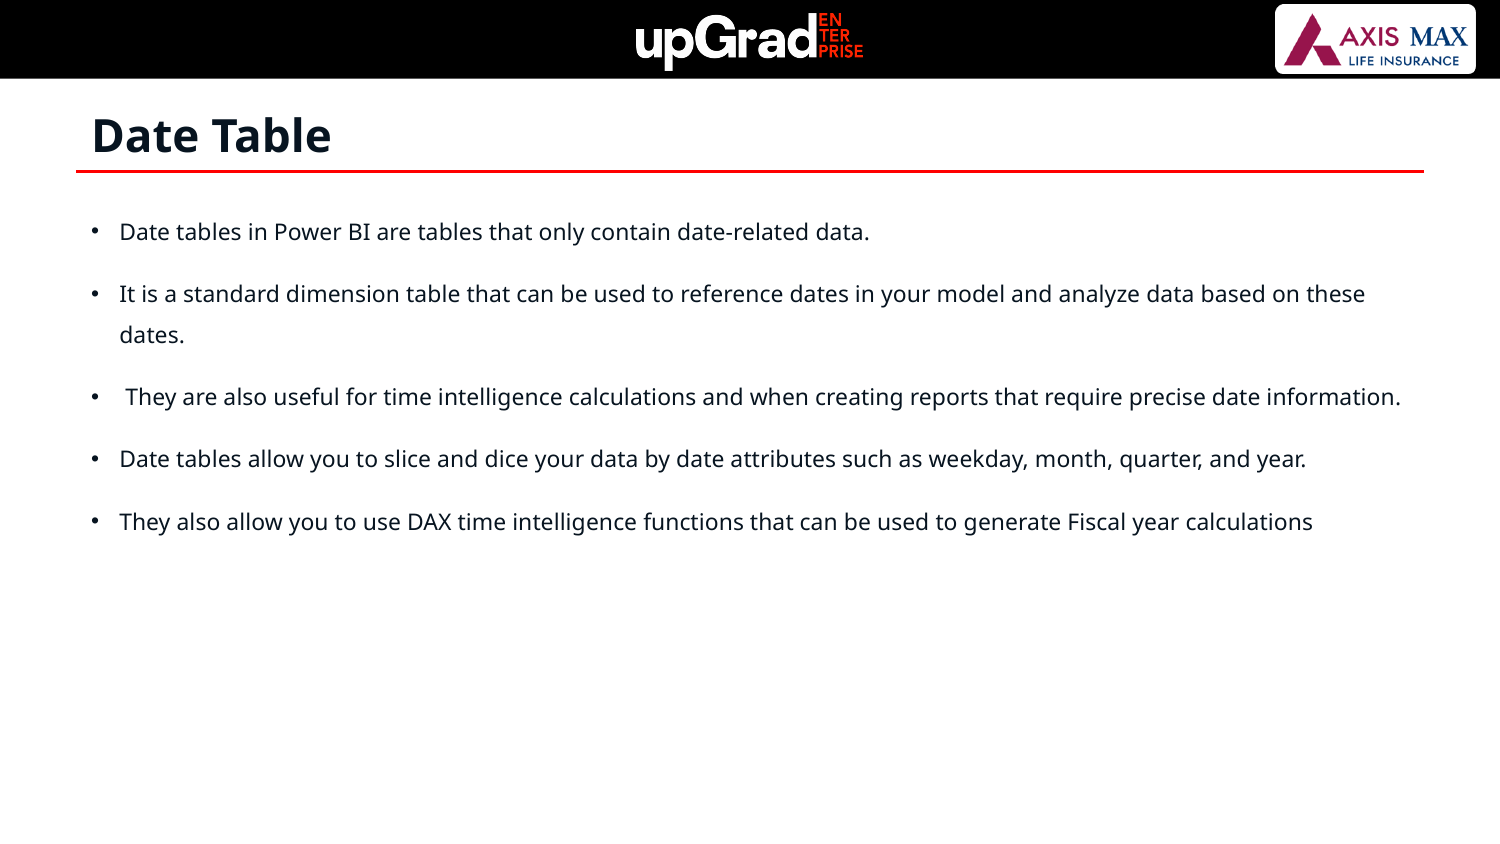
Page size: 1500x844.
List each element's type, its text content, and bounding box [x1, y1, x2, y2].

list Date tables in Power BI are tables that only contain date-related data. It is a standard dimension table that can be used to reference dates in your model and analyze data based on these dates. They are also useful for time intelligence calculations and when creating reports that require precise date information. Date tables allow you to slice and dice your data by date attributes such as weekday, month, quarter, and year. They also allow you to use DAX time intelligence functions that can be used to generate Fiscal year calculations [76, 195, 1424, 823]
list Date Table [76, 91, 1424, 170]
picture [636, 13, 863, 71]
picture [1275, 4, 1476, 74]
